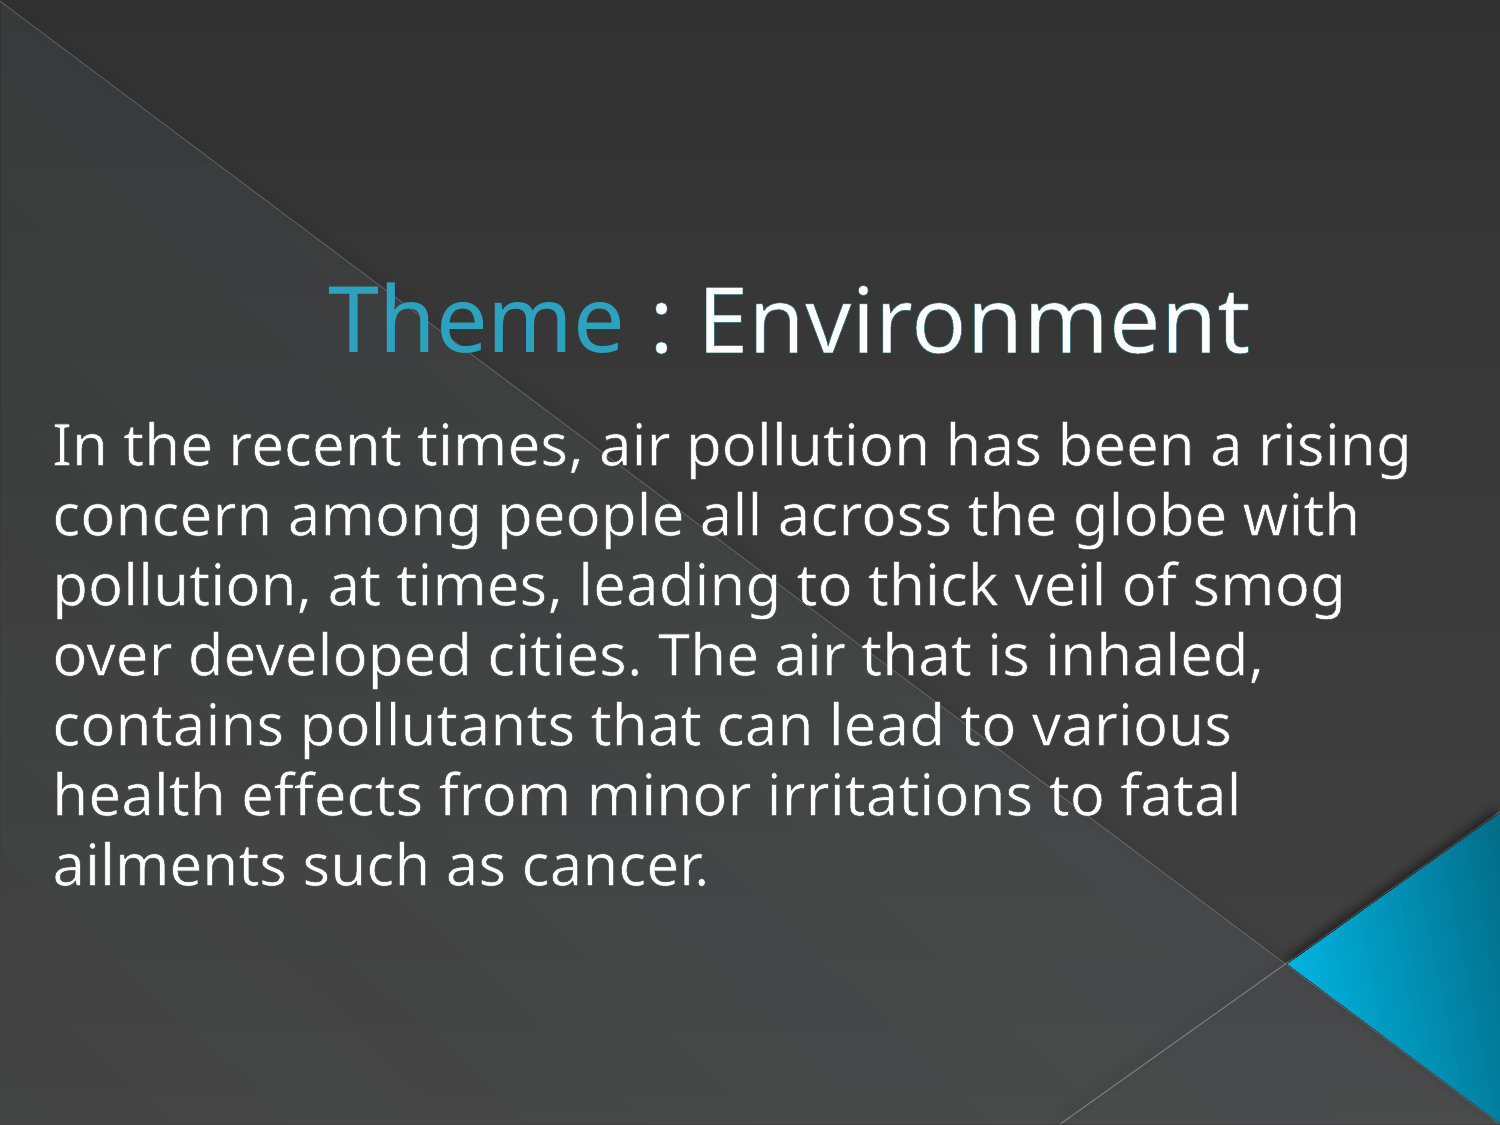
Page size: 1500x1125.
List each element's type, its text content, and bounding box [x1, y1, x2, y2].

subtitle In the recent times, air pollution has been a rising concern among people all across the globe with pollution, at times, leading to thick veil of smog over developed cities. The air that is inhaled, contains pollutants that can lead to various health effects from minor irritations to fatal ailments such as cancer. [37, 399, 1438, 1075]
title Theme : Environment [112, 137, 1388, 379]
